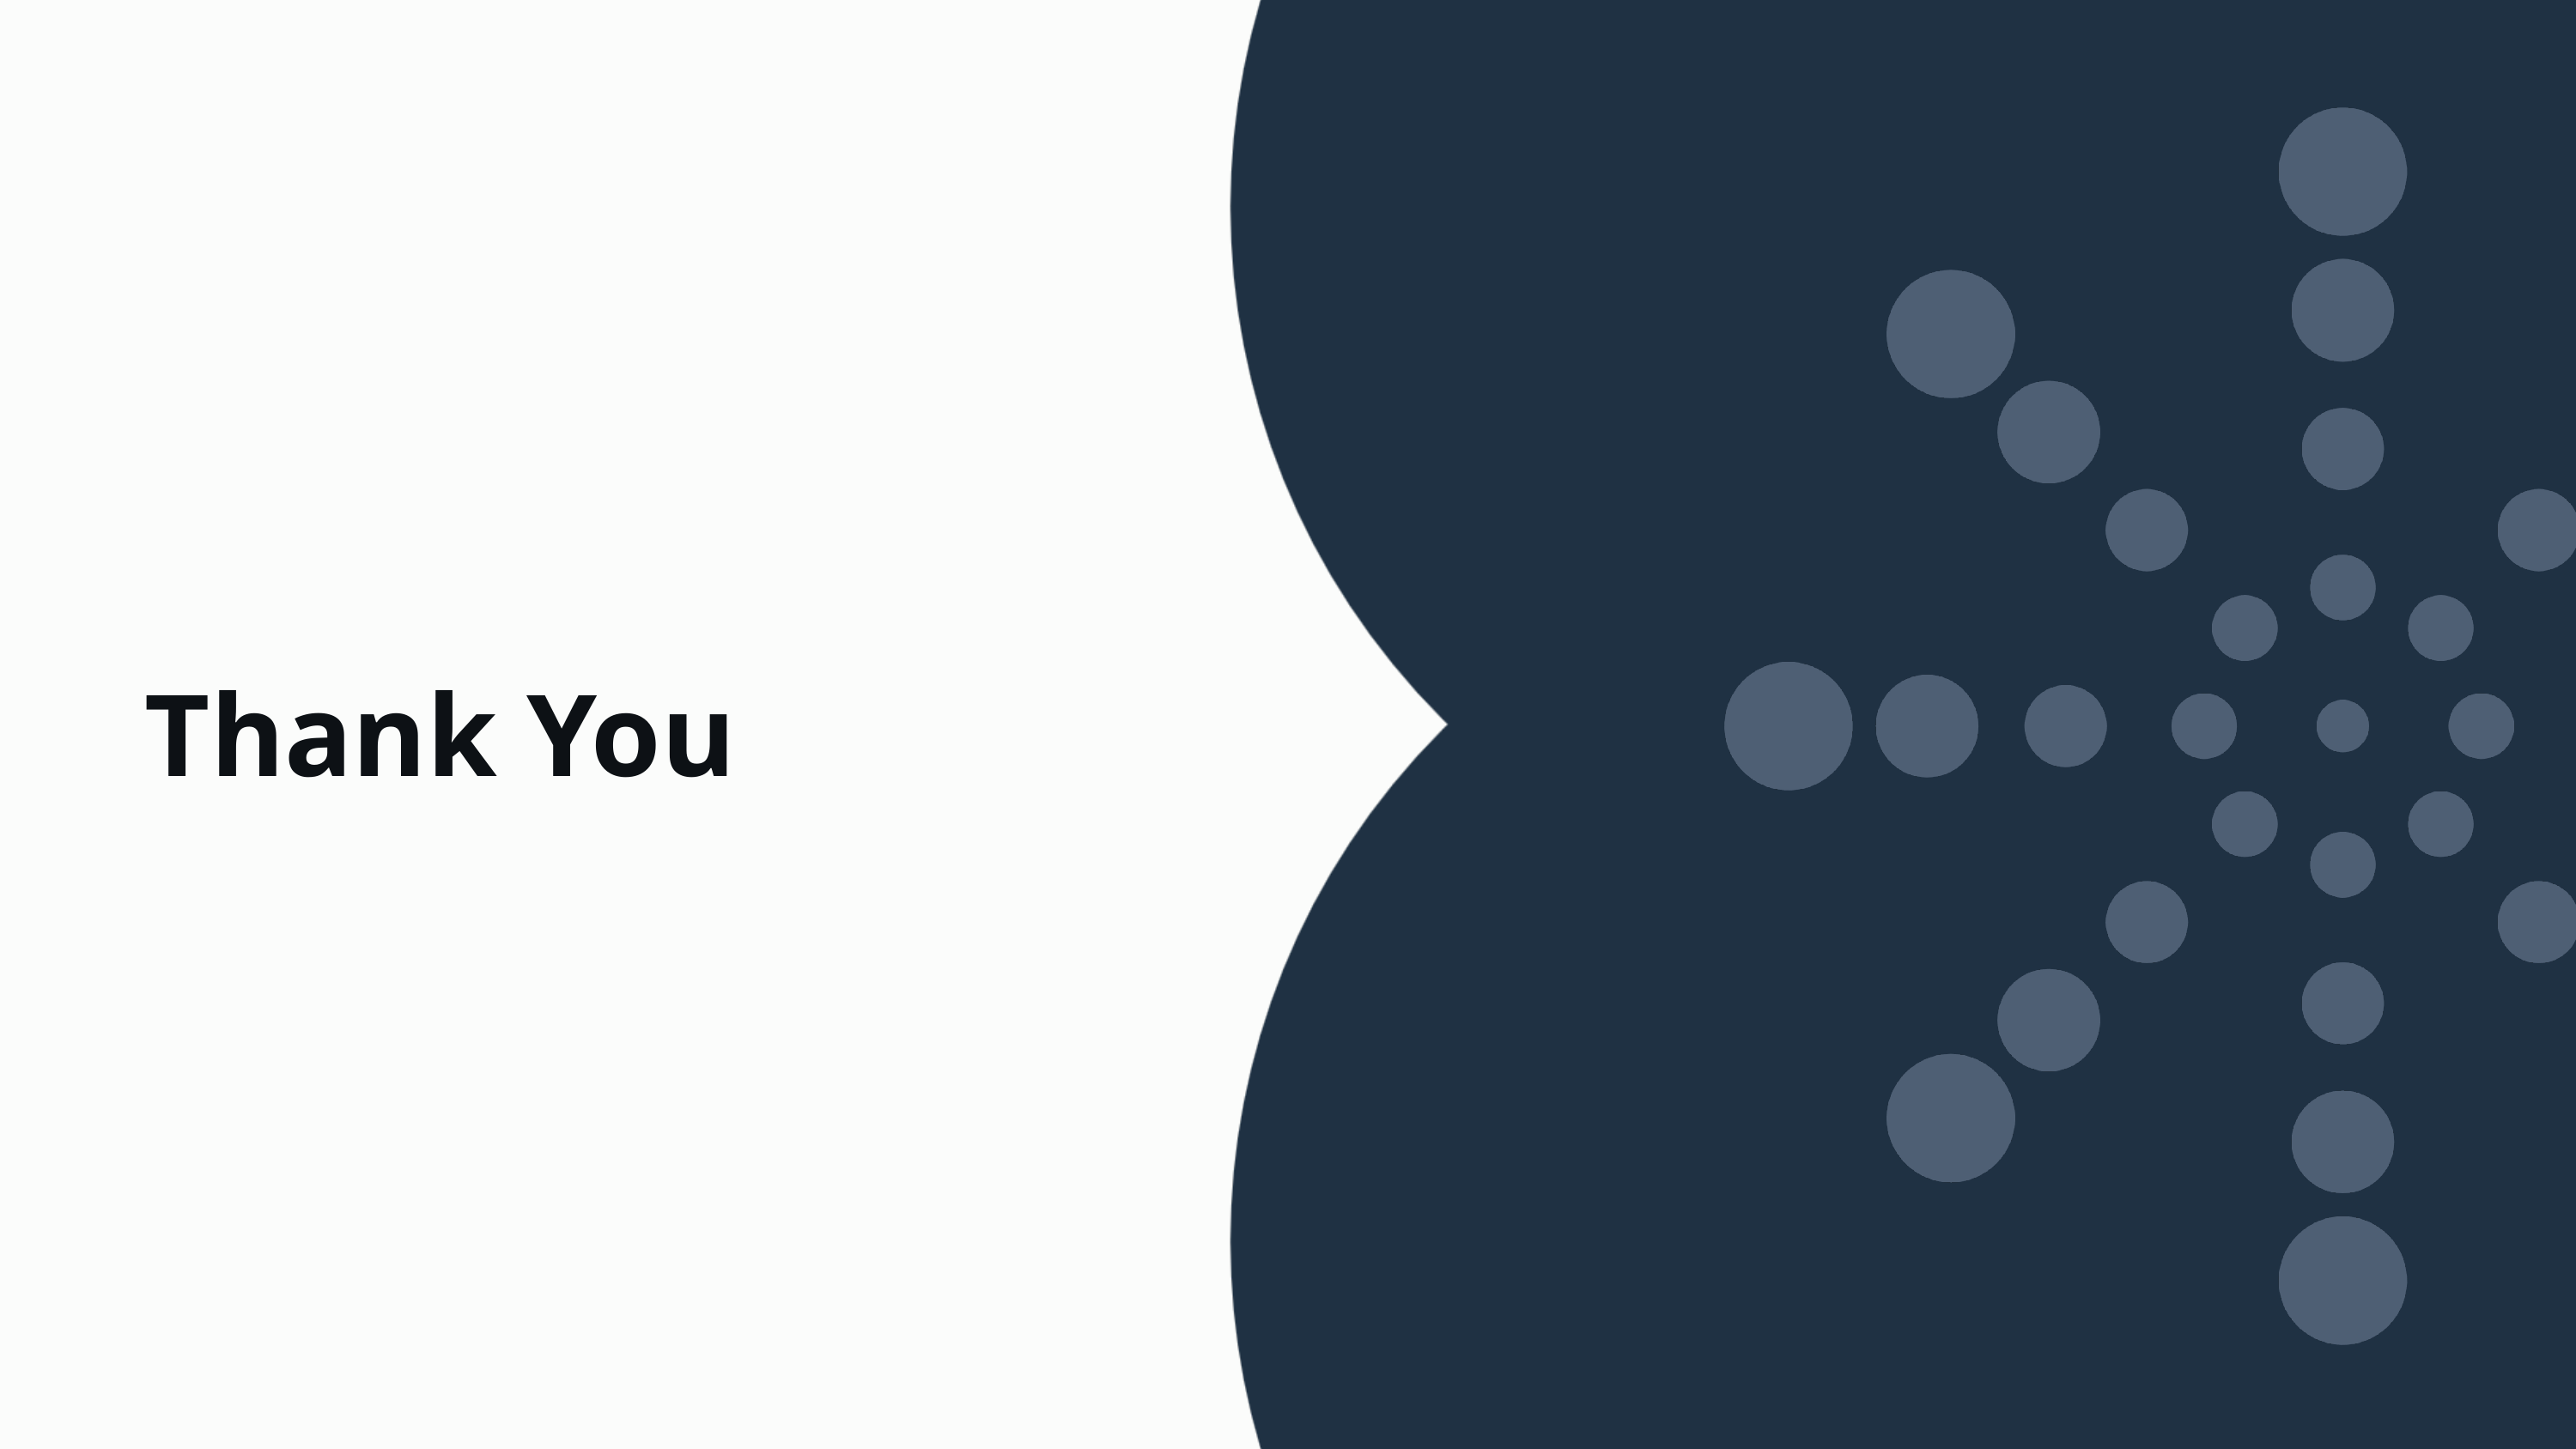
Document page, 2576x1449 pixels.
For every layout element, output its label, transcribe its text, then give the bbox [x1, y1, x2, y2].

text_box Thank You [144, 640, 1103, 800]
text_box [1159, 0, 2576, 1449]
